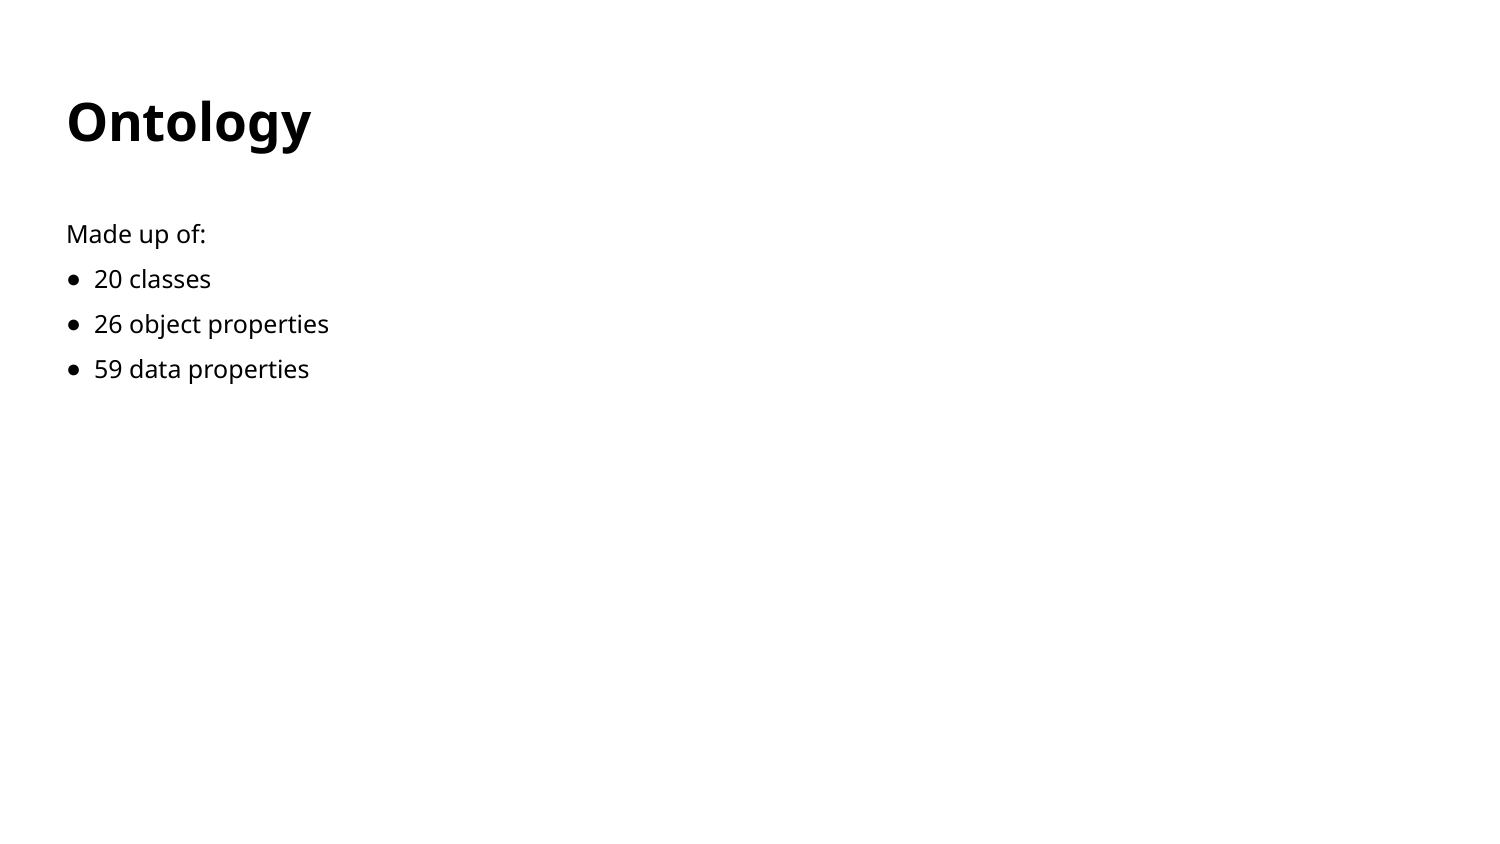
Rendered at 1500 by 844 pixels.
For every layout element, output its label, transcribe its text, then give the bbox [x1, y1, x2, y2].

title Ontology [51, 72, 1449, 167]
list Made up of: 20 classes 26 object properties 59 data properties [51, 189, 1449, 750]
